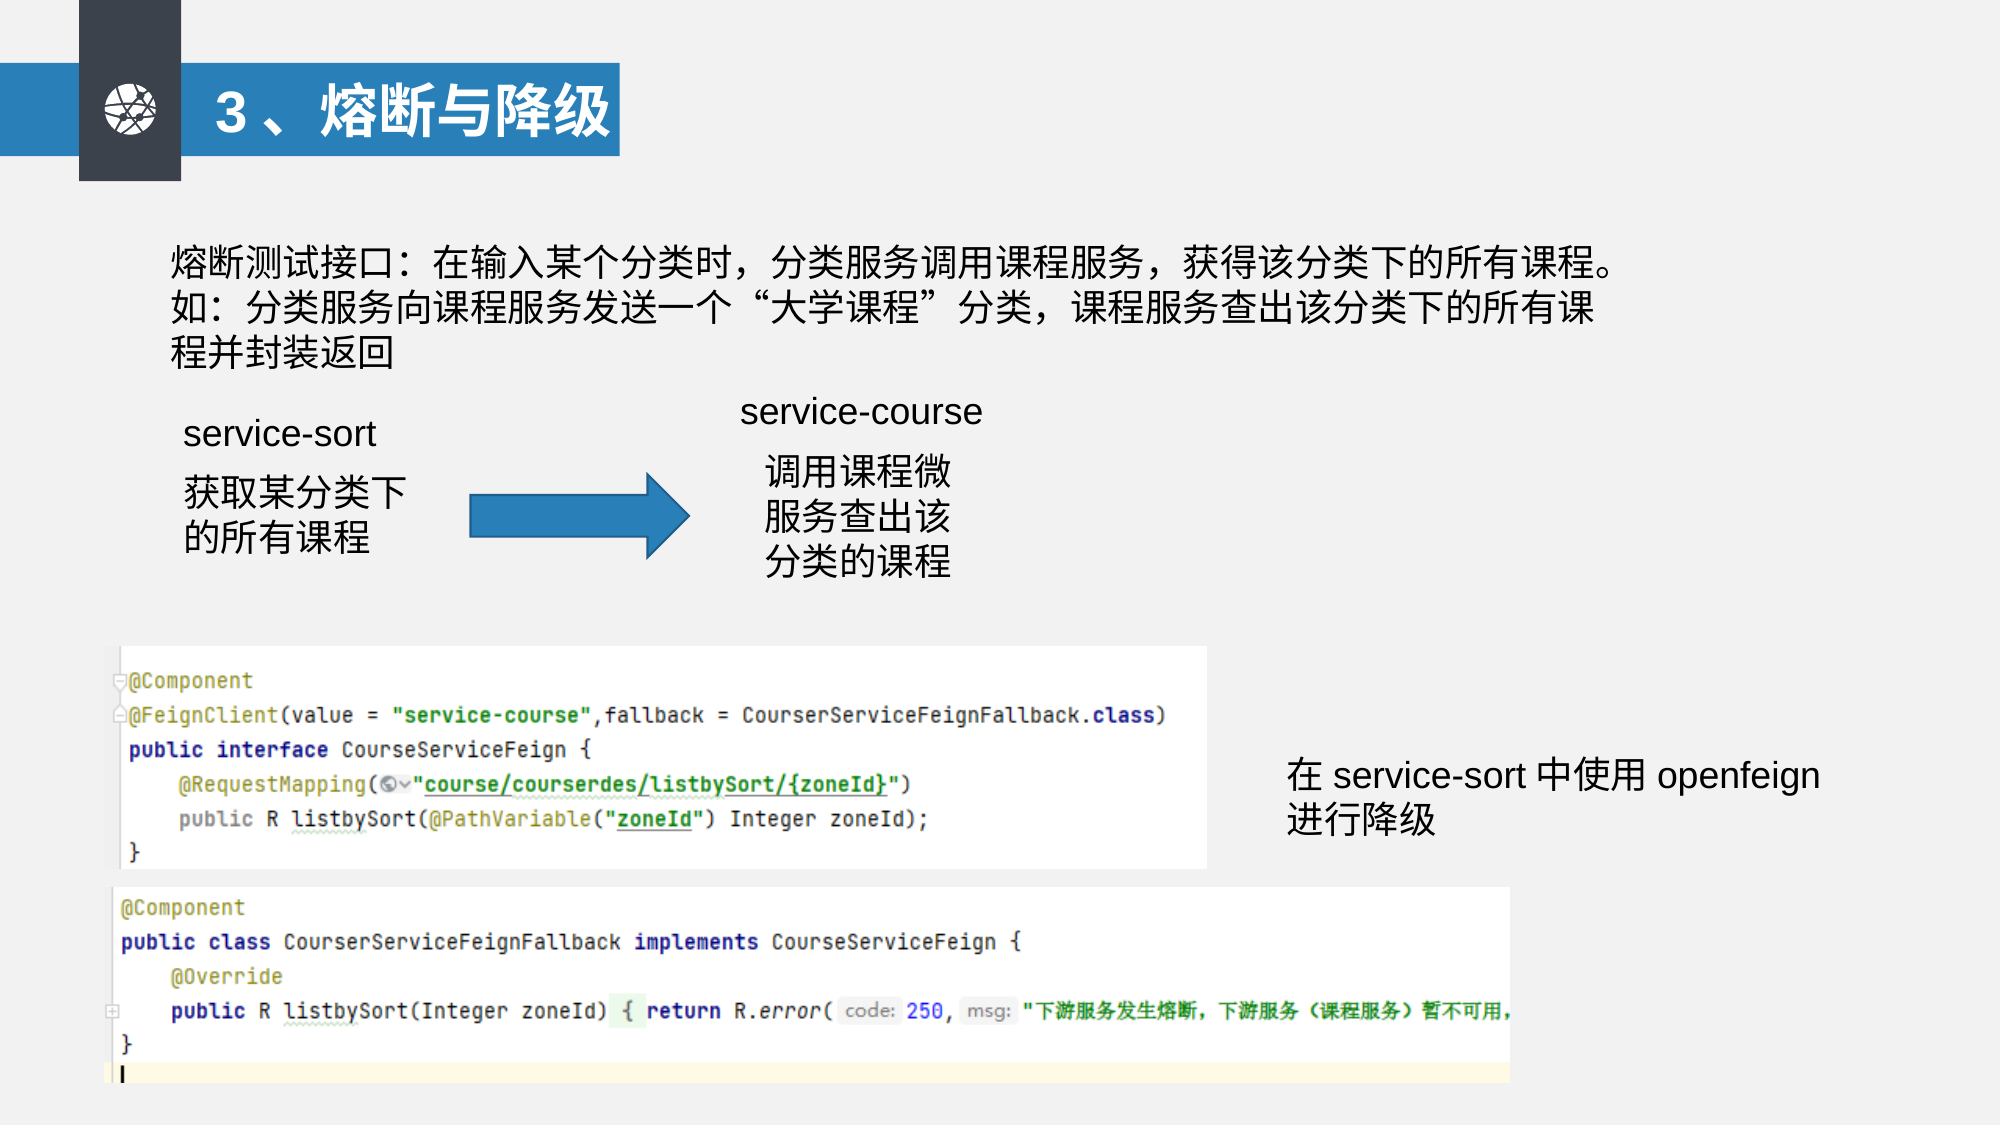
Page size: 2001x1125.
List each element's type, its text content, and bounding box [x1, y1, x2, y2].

picture [104, 646, 1207, 869]
text_box 在service-sort中使用openfeign进行降级 [1271, 743, 1868, 848]
text_box [78, 0, 182, 182]
text_box [469, 471, 691, 560]
text_box [0, 62, 78, 157]
text_box service-course [725, 379, 1392, 440]
picture [104, 887, 1510, 1083]
text_box [103, 82, 158, 136]
text_box 熔断测试接口：在输入某个分类时，分类服务调用课程服务，获得该分类下的所有课程。如：分类服务向课程服务发送一个“大学课程”分类，课程服务查出该分类下的所有课程并封装返回 [155, 231, 1615, 381]
text_box 调用课程微服务查出该分类的课程 [749, 440, 995, 590]
text_box [182, 62, 621, 157]
text_box 3、熔断与降级 [200, 66, 627, 152]
text_box service-sort [168, 401, 836, 462]
text_box 获取某分类下的所有课程 [168, 462, 444, 567]
